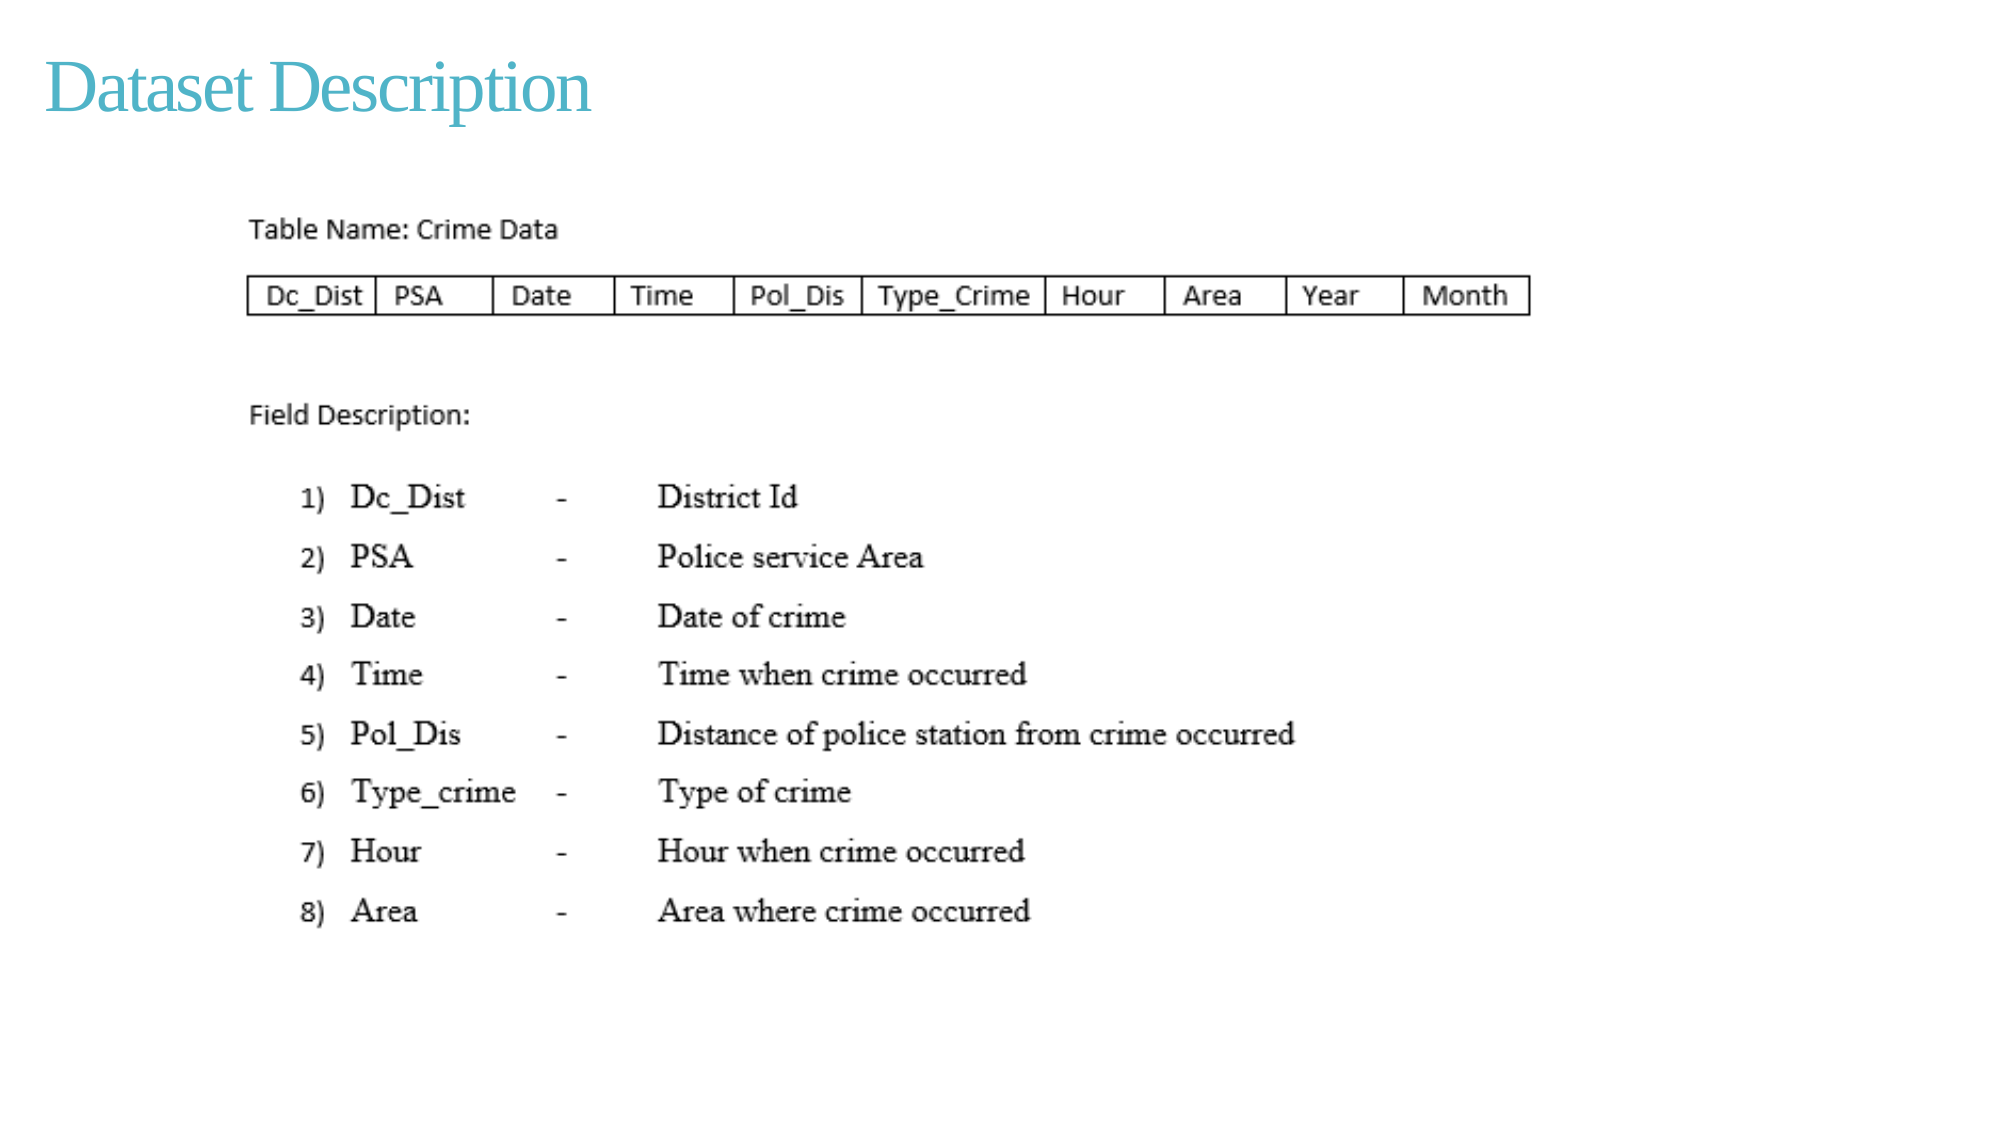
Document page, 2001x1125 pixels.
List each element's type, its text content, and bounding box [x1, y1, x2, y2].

title Dataset Description [29, 24, 1833, 153]
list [147, 167, 1659, 952]
